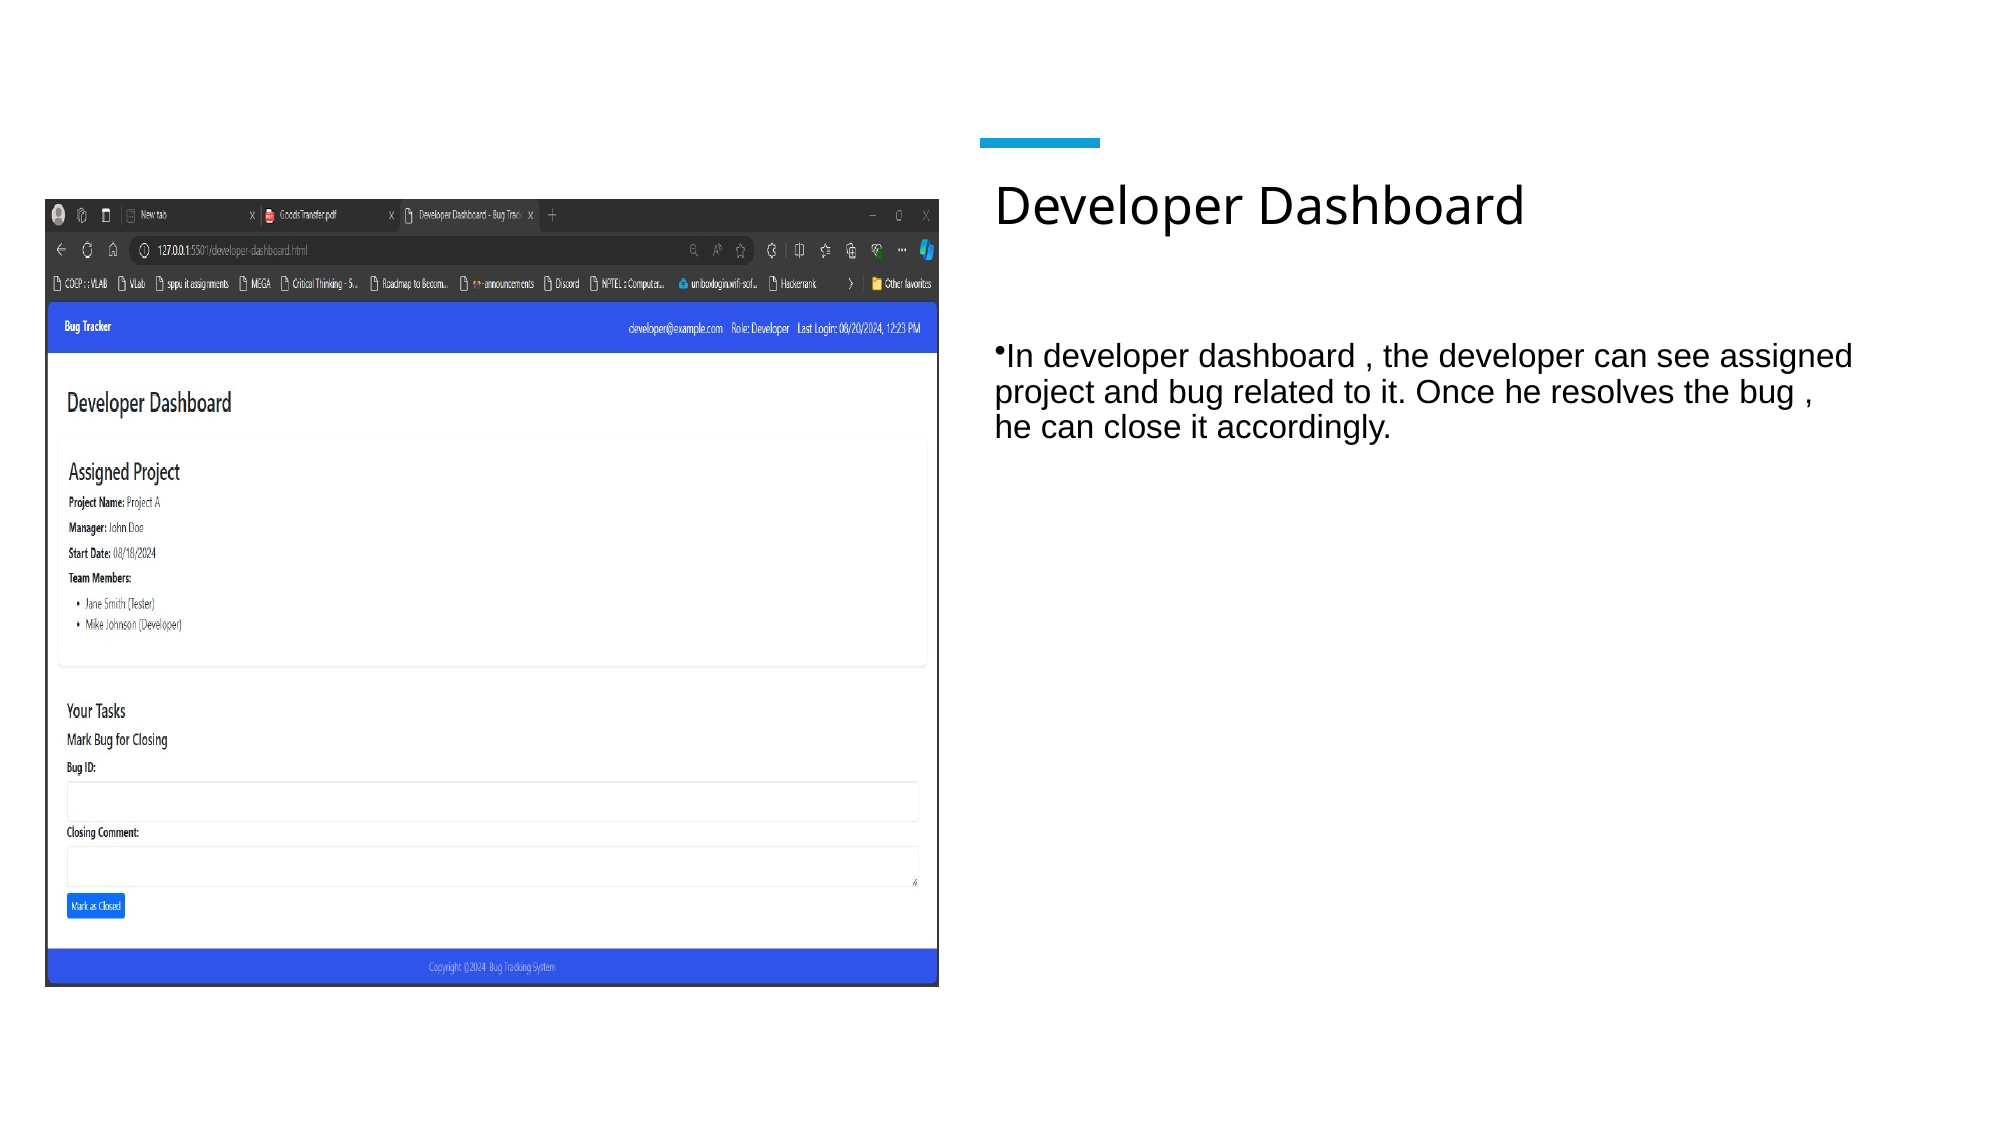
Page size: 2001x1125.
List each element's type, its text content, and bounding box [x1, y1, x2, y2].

title Developer Dashboard [979, 172, 1667, 278]
list In developer dashboard , the developer can see assigned project and bug related to it. Once he resolves the bug , he can close it accordingly. [979, 331, 1873, 508]
picture [44, 199, 939, 987]
